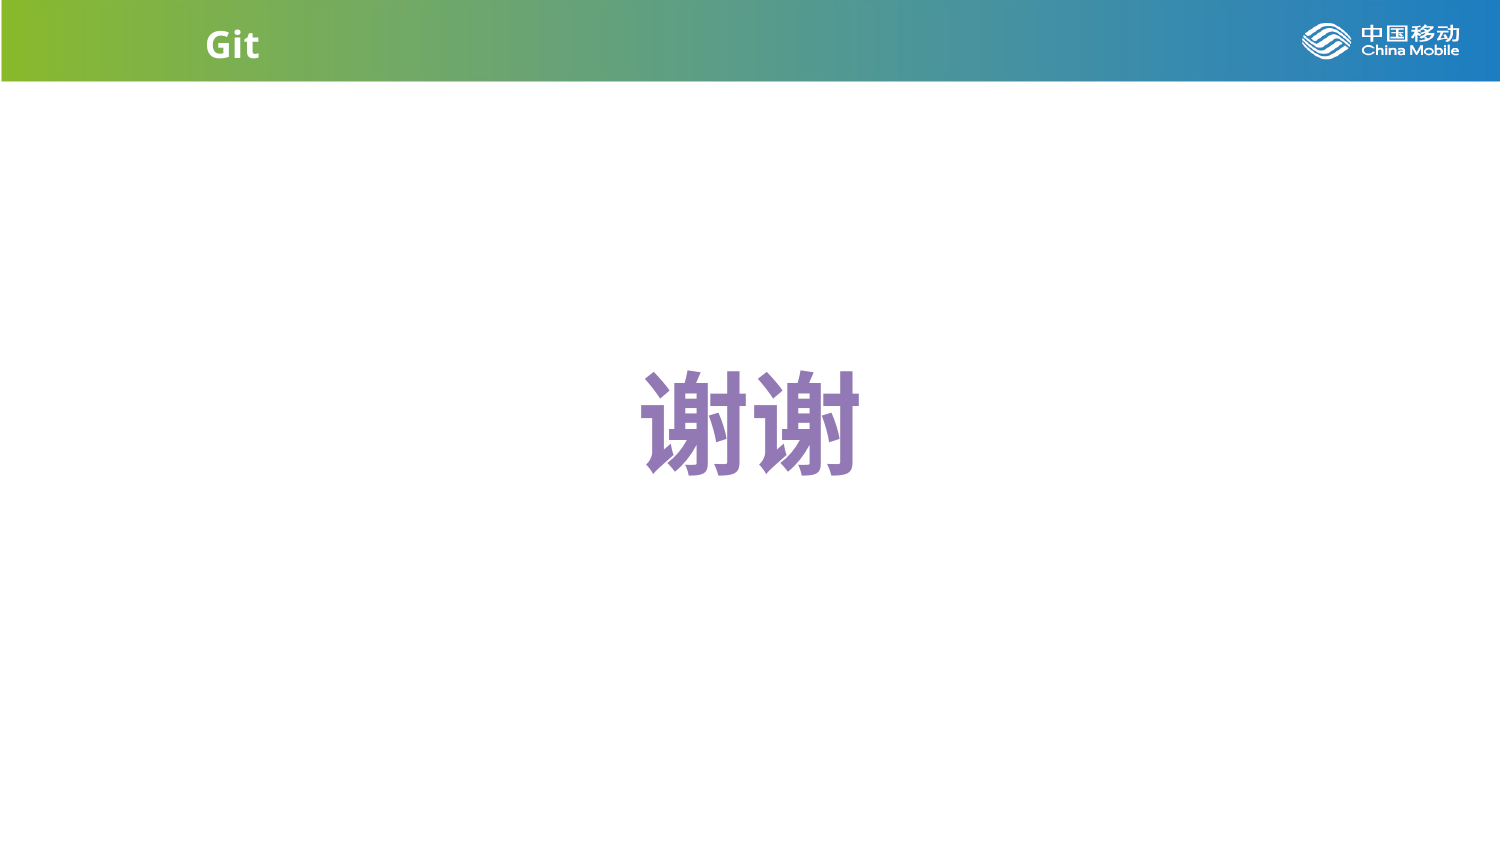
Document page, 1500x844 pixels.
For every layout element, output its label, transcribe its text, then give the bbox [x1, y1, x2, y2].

text_box 谢谢 [622, 346, 878, 497]
text_box Git [193, 5, 1105, 82]
picture [0, 0, 1500, 844]
